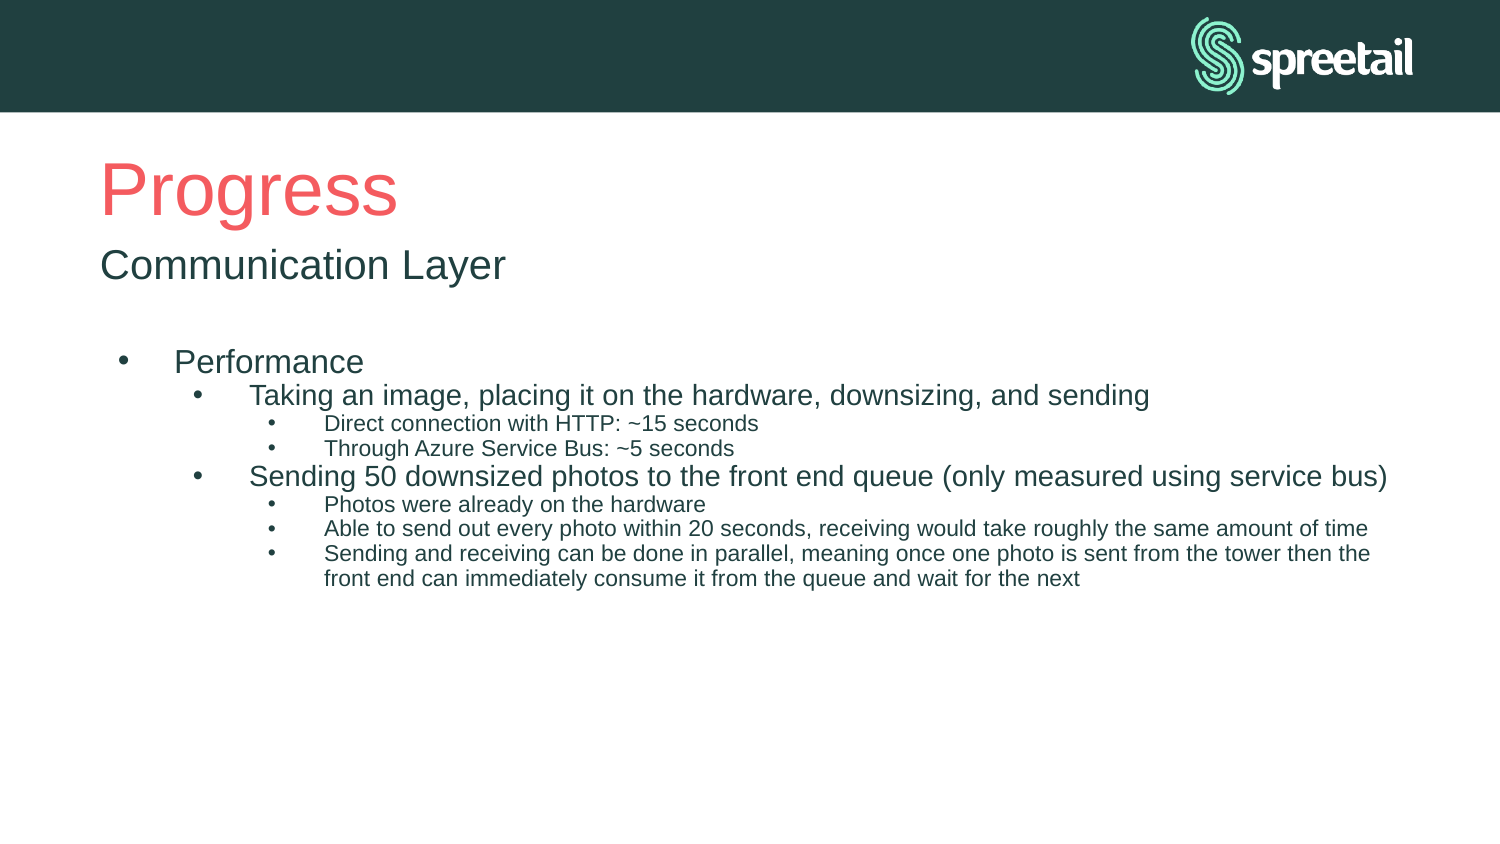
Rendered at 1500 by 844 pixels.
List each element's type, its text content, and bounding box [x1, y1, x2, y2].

list Communication Layer [88, 237, 1413, 308]
title Progress [87, 125, 1413, 238]
list Performance Taking an image, placing it on the hardware, downsizing, and sending Direct connection with HTTP: ~15 seconds Through Azure Service Bus: ~5 seconds Sending 50 downsized photos to the front end queue (only measured using service bus) Photos were already on the hardware Able to send out every photo within 20 seconds, receiving would take roughly the same amount of time Sending and receiving can be done in parallel, meaning once one photo is sent from the tower then the front end can immediately consume it from the queue and wait for the next [87, 338, 1413, 801]
picture [1191, 17, 1413, 95]
